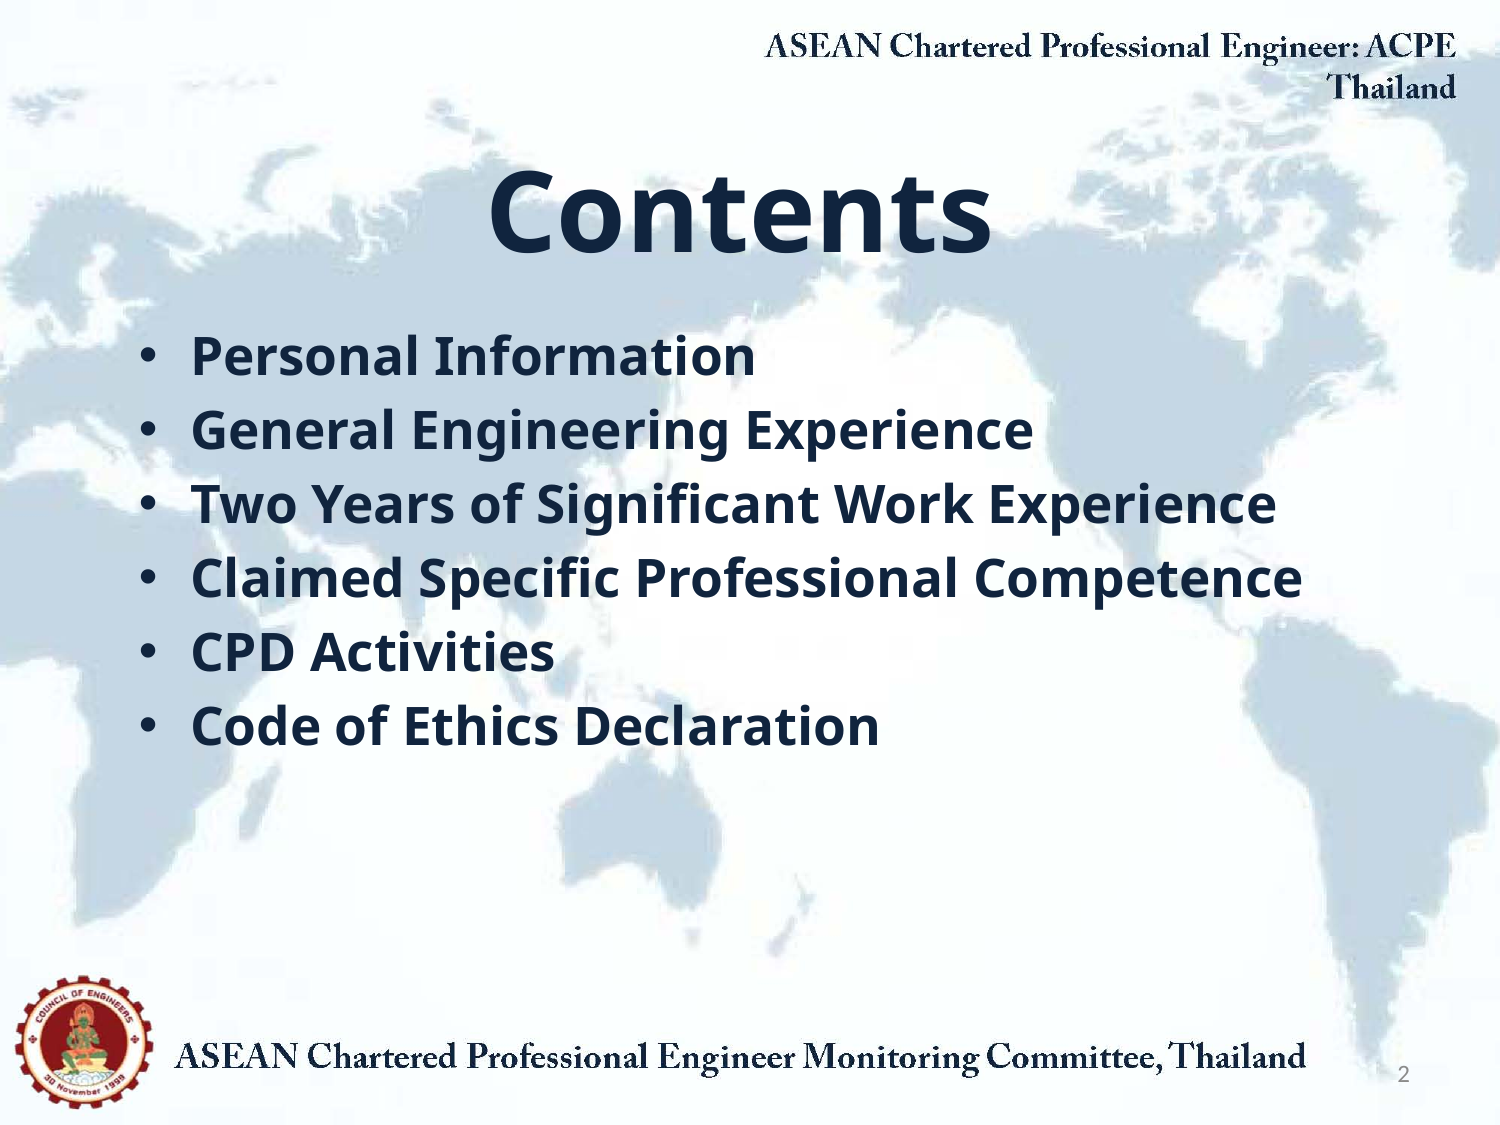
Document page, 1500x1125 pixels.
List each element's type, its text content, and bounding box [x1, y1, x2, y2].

picture [0, 0, 1500, 1125]
title Contents [64, 113, 1415, 302]
list Personal Information General Engineering Experience Two Years of Significant Work Experience Claimed Specific Professional Competence CPD Activities Code of Ethics Declaration [123, 314, 1380, 852]
slide_number 2 [1074, 1042, 1425, 1103]
